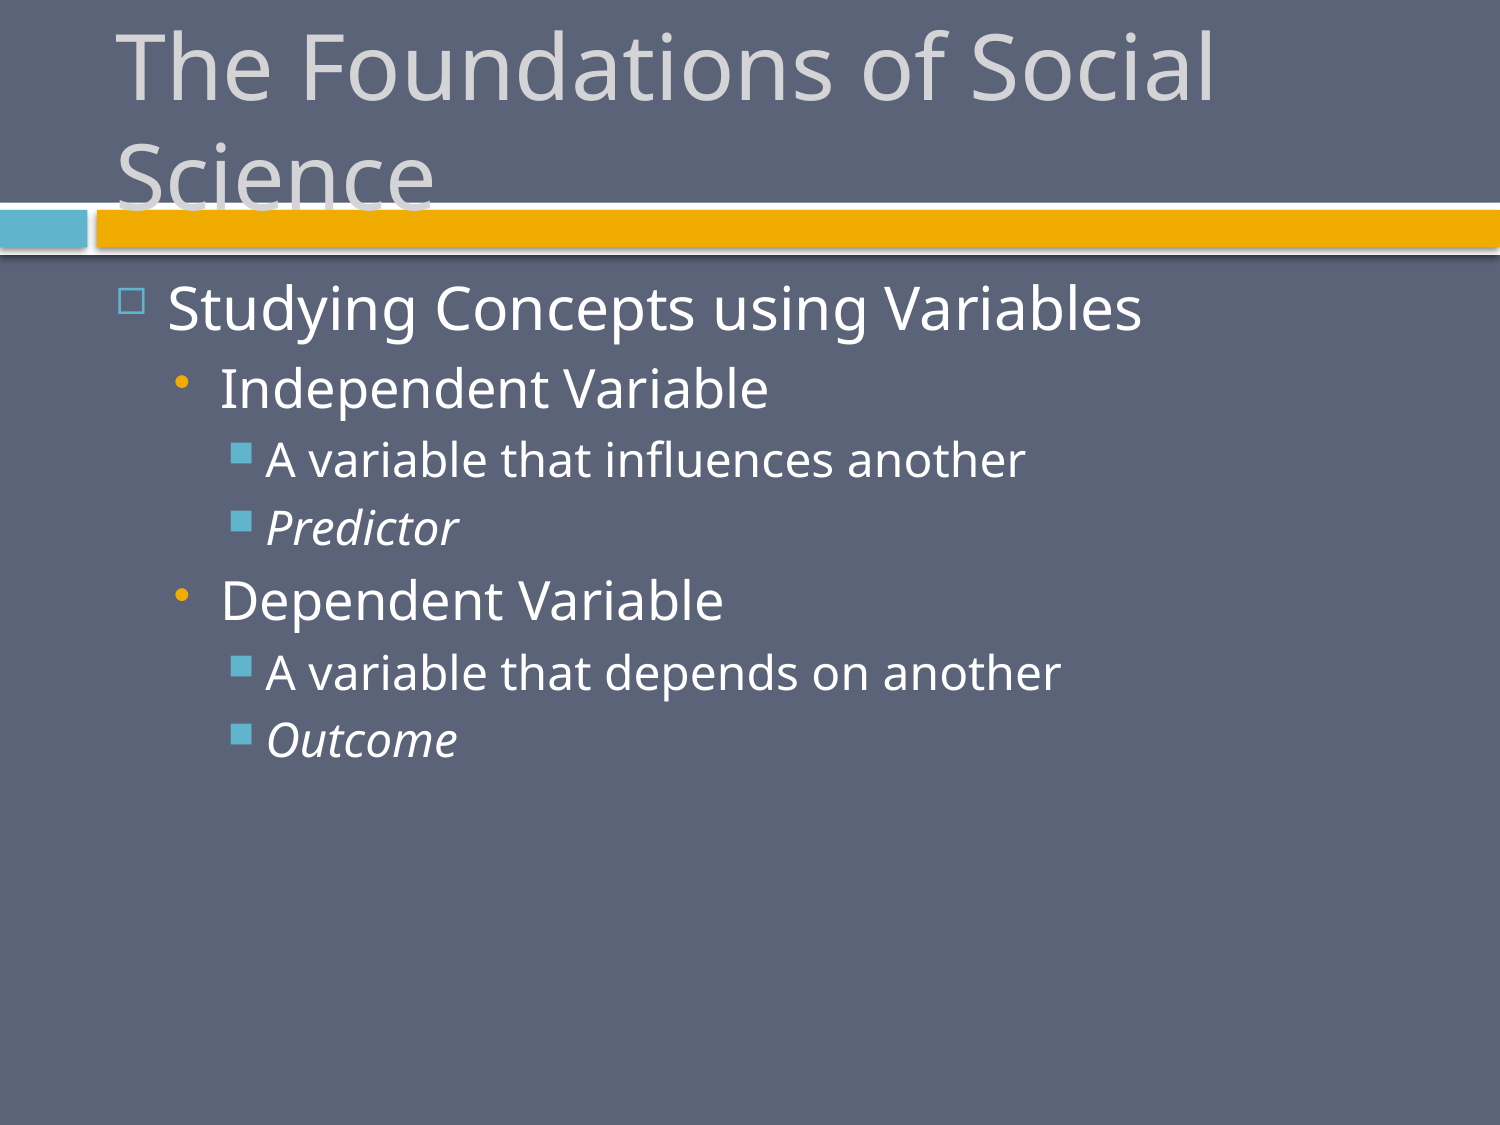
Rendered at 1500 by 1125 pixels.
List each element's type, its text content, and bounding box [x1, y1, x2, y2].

title The Foundations of Social Science [100, 37, 1439, 201]
list Studying Concepts using Variables Independent Variable A variable that influences another Predictor Dependent Variable A variable that depends on another Outcome [100, 262, 1439, 1001]
